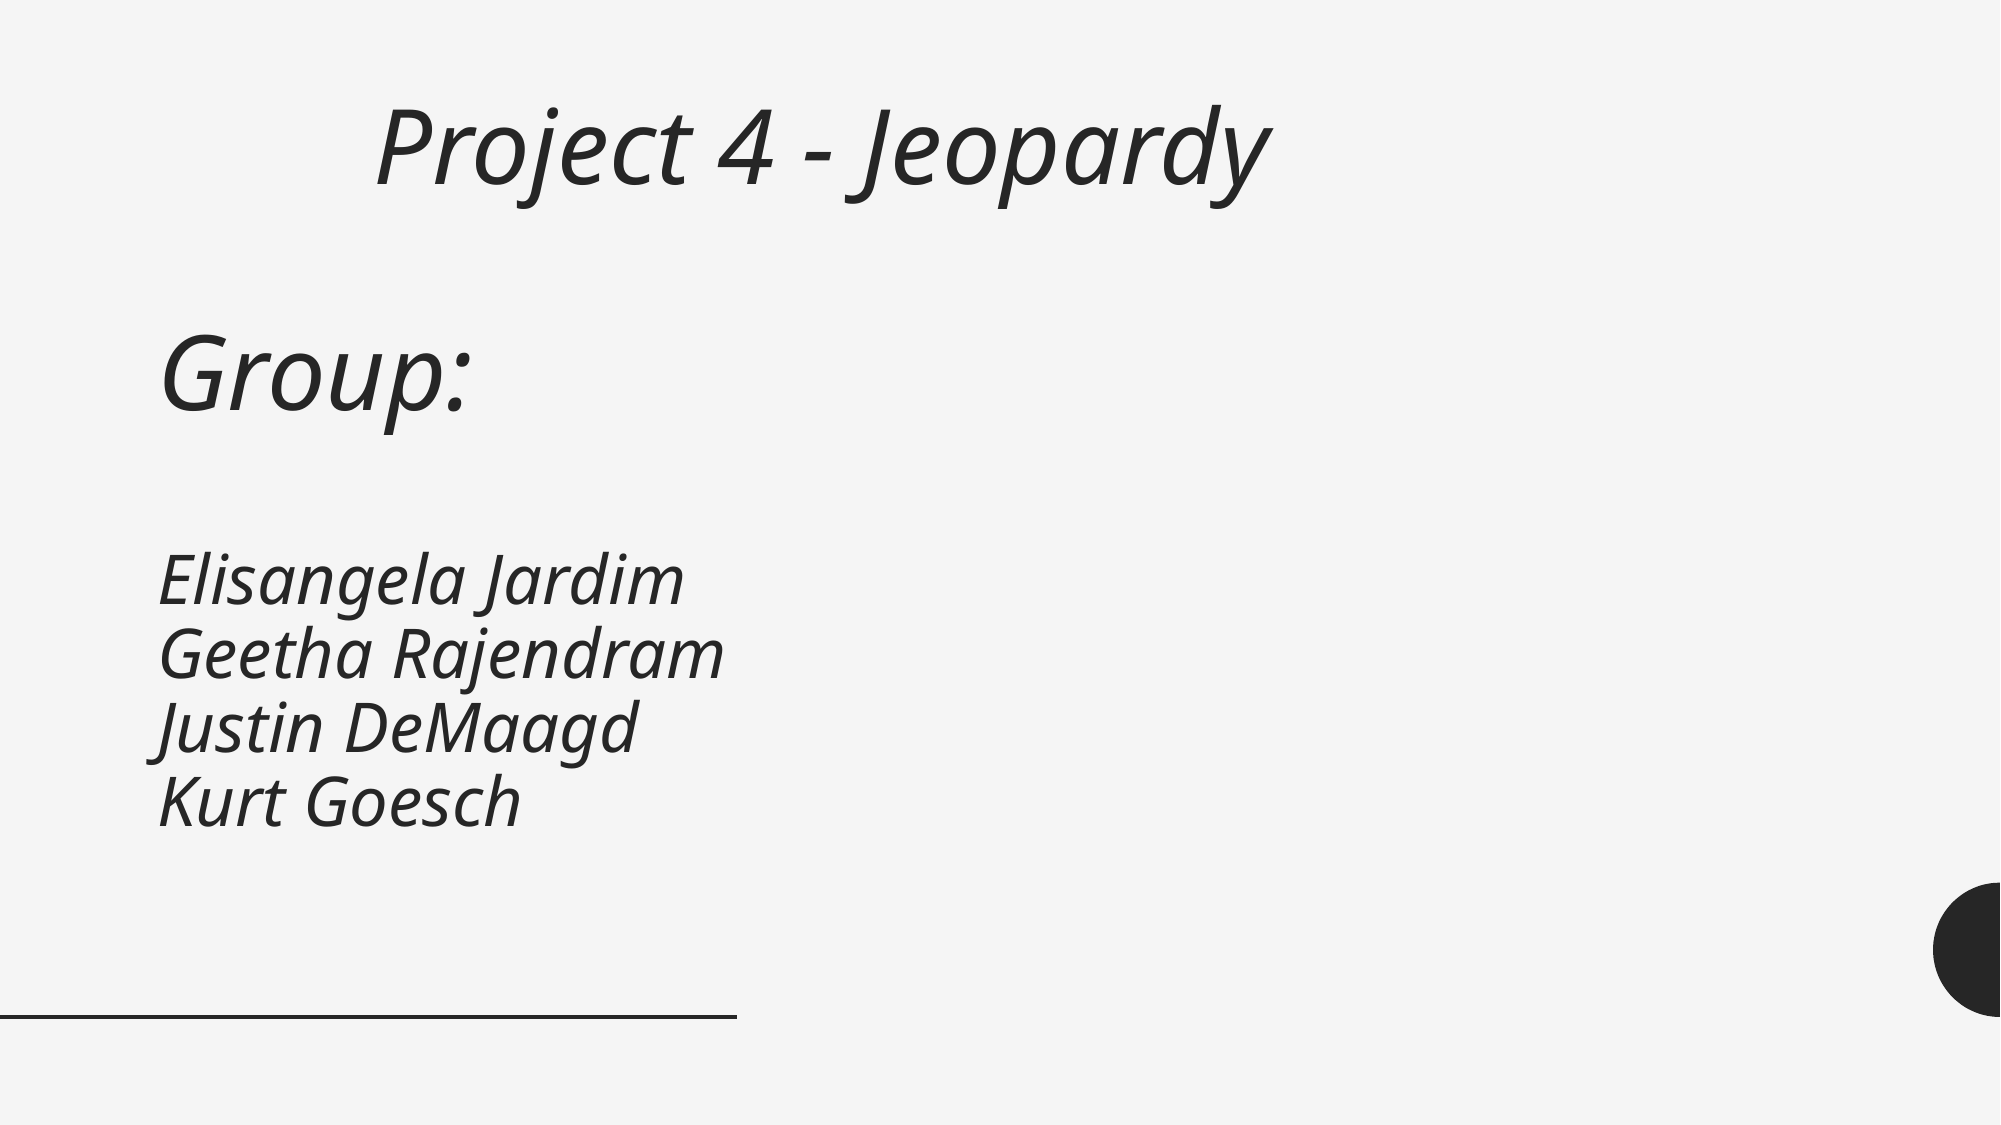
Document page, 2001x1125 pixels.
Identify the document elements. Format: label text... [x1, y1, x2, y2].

title Project 4 - Jeopardy Group: Elisangela Jardim Geetha Rajendram Justin DeMaagd Kurt Goesch [142, 87, 1841, 900]
